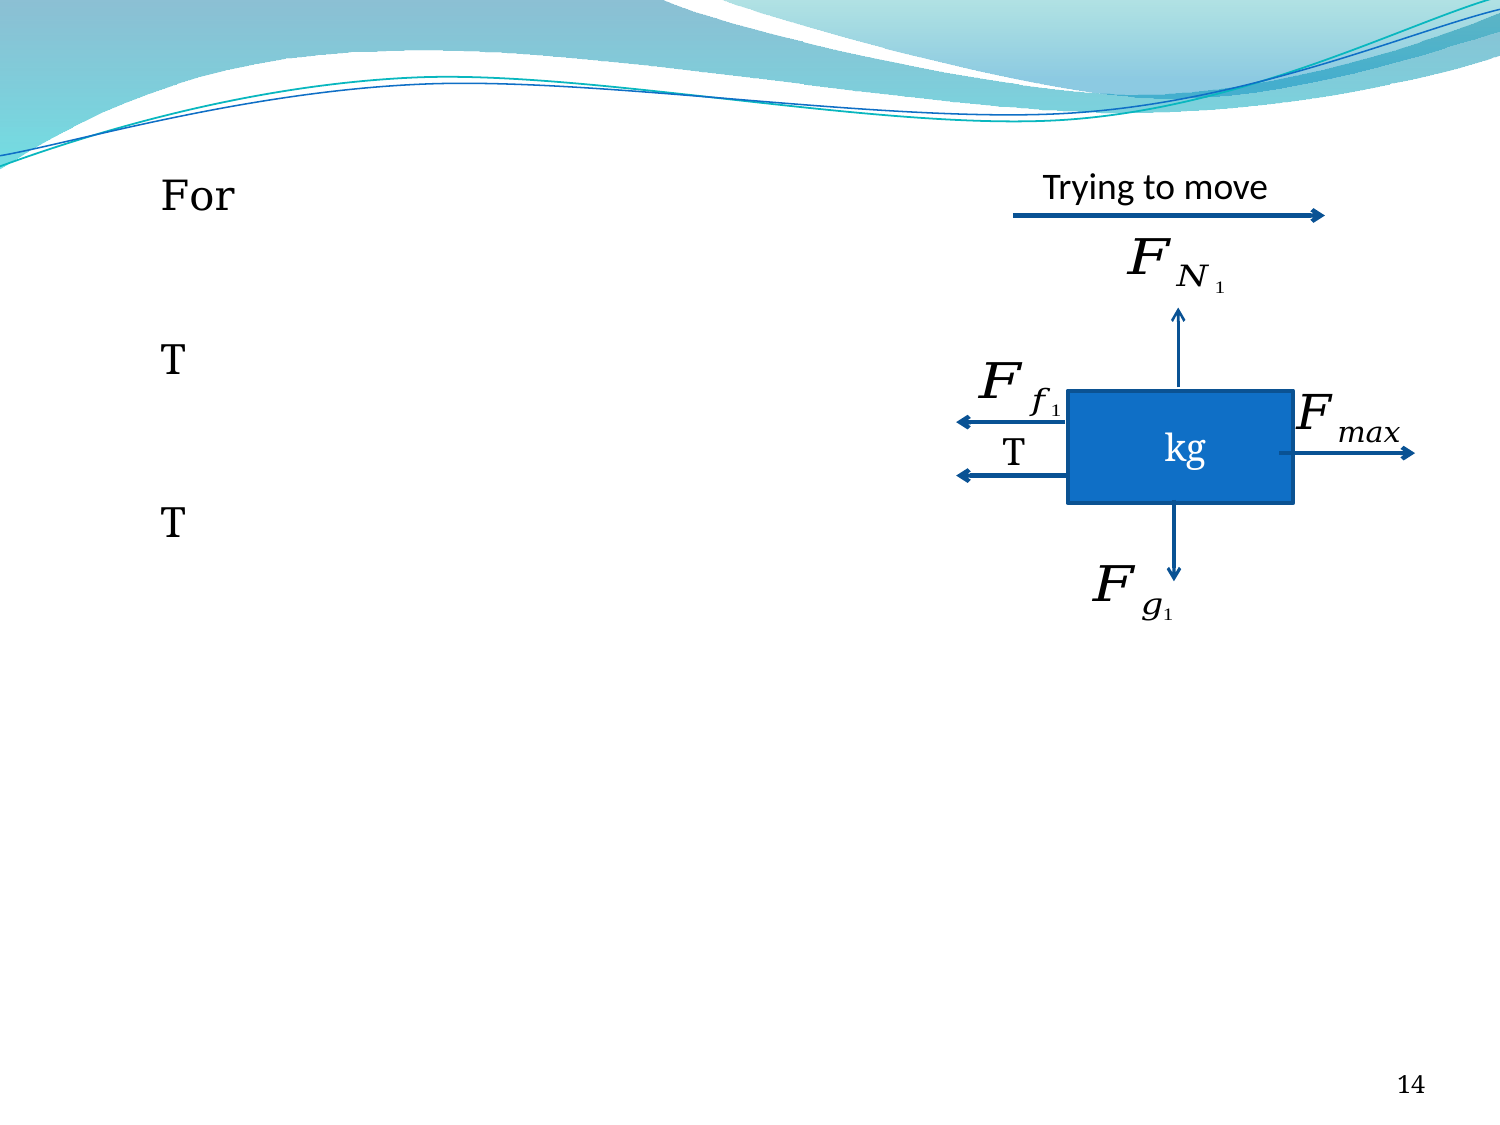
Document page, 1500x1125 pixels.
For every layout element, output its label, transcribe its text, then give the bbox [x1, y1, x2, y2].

text_box T [987, 433, 1038, 475]
slide_number 14 [1299, 1042, 1425, 1103]
text_box Trying to move [1027, 154, 1301, 215]
